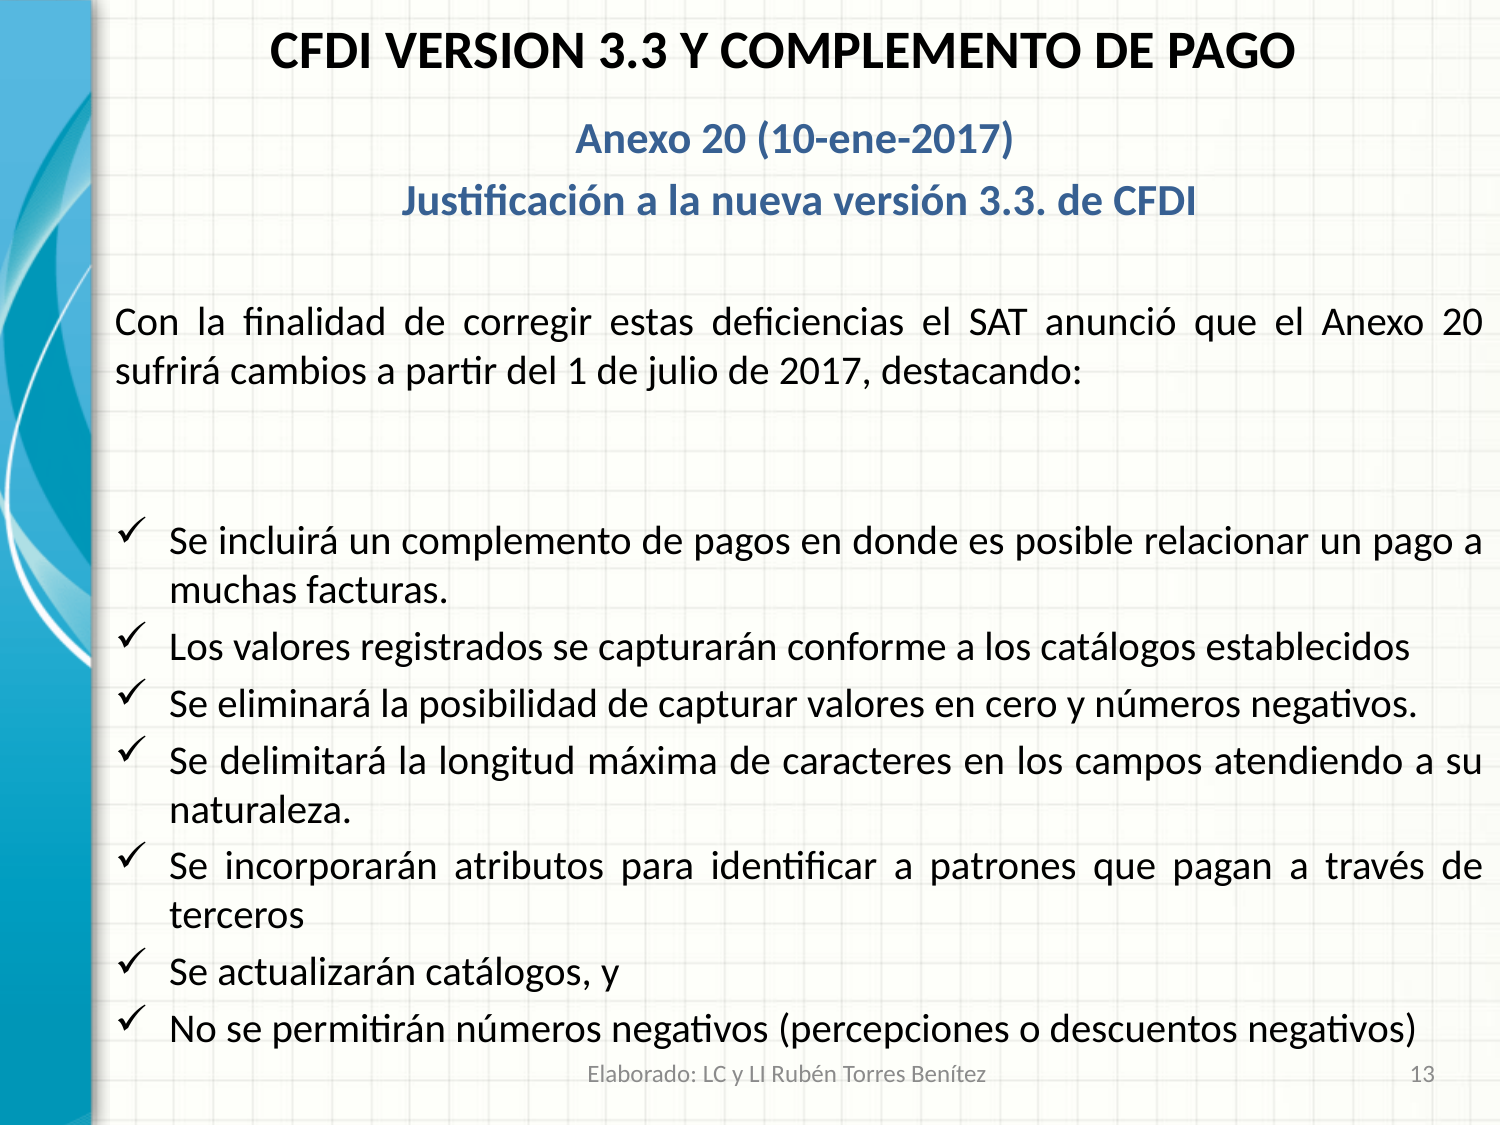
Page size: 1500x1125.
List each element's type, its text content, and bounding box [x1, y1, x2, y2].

footer Elaborado: LC y LI Rubén Torres Benítez [549, 1071, 1025, 1103]
picture [0, 0, 1500, 1125]
text_box Anexo 20 (10-ene-2017) Justificación a la nueva versión 3.3. de CFDI Con la finalidad de corregir estas deficiencias el SAT anunció que el Anexo 20 sufrirá cambios a partir del 1 de julio de 2017, destacando: Se incluirá un complemento de pagos en donde es posible relacionar un pago a muchas facturas. Los valores registrados se capturarán conforme a los catálogos establecidos Se eliminará la posibilidad de capturar valores en cero y números negativos. Se delimitará la longitud máxima de caracteres en los campos atendiendo a su naturaleza. Se incorporarán atributos para identificar a patrones que pagan a través de terceros Se actualizarán catálogos, y No se permitirán números negativos (percepciones o descuentos negativos) [100, 101, 1500, 1071]
text_box CFDI VERSION 3.3 Y COMPLEMENTO DE PAGO [121, 7, 1447, 101]
slide_number 13 [1100, 1071, 1450, 1103]
